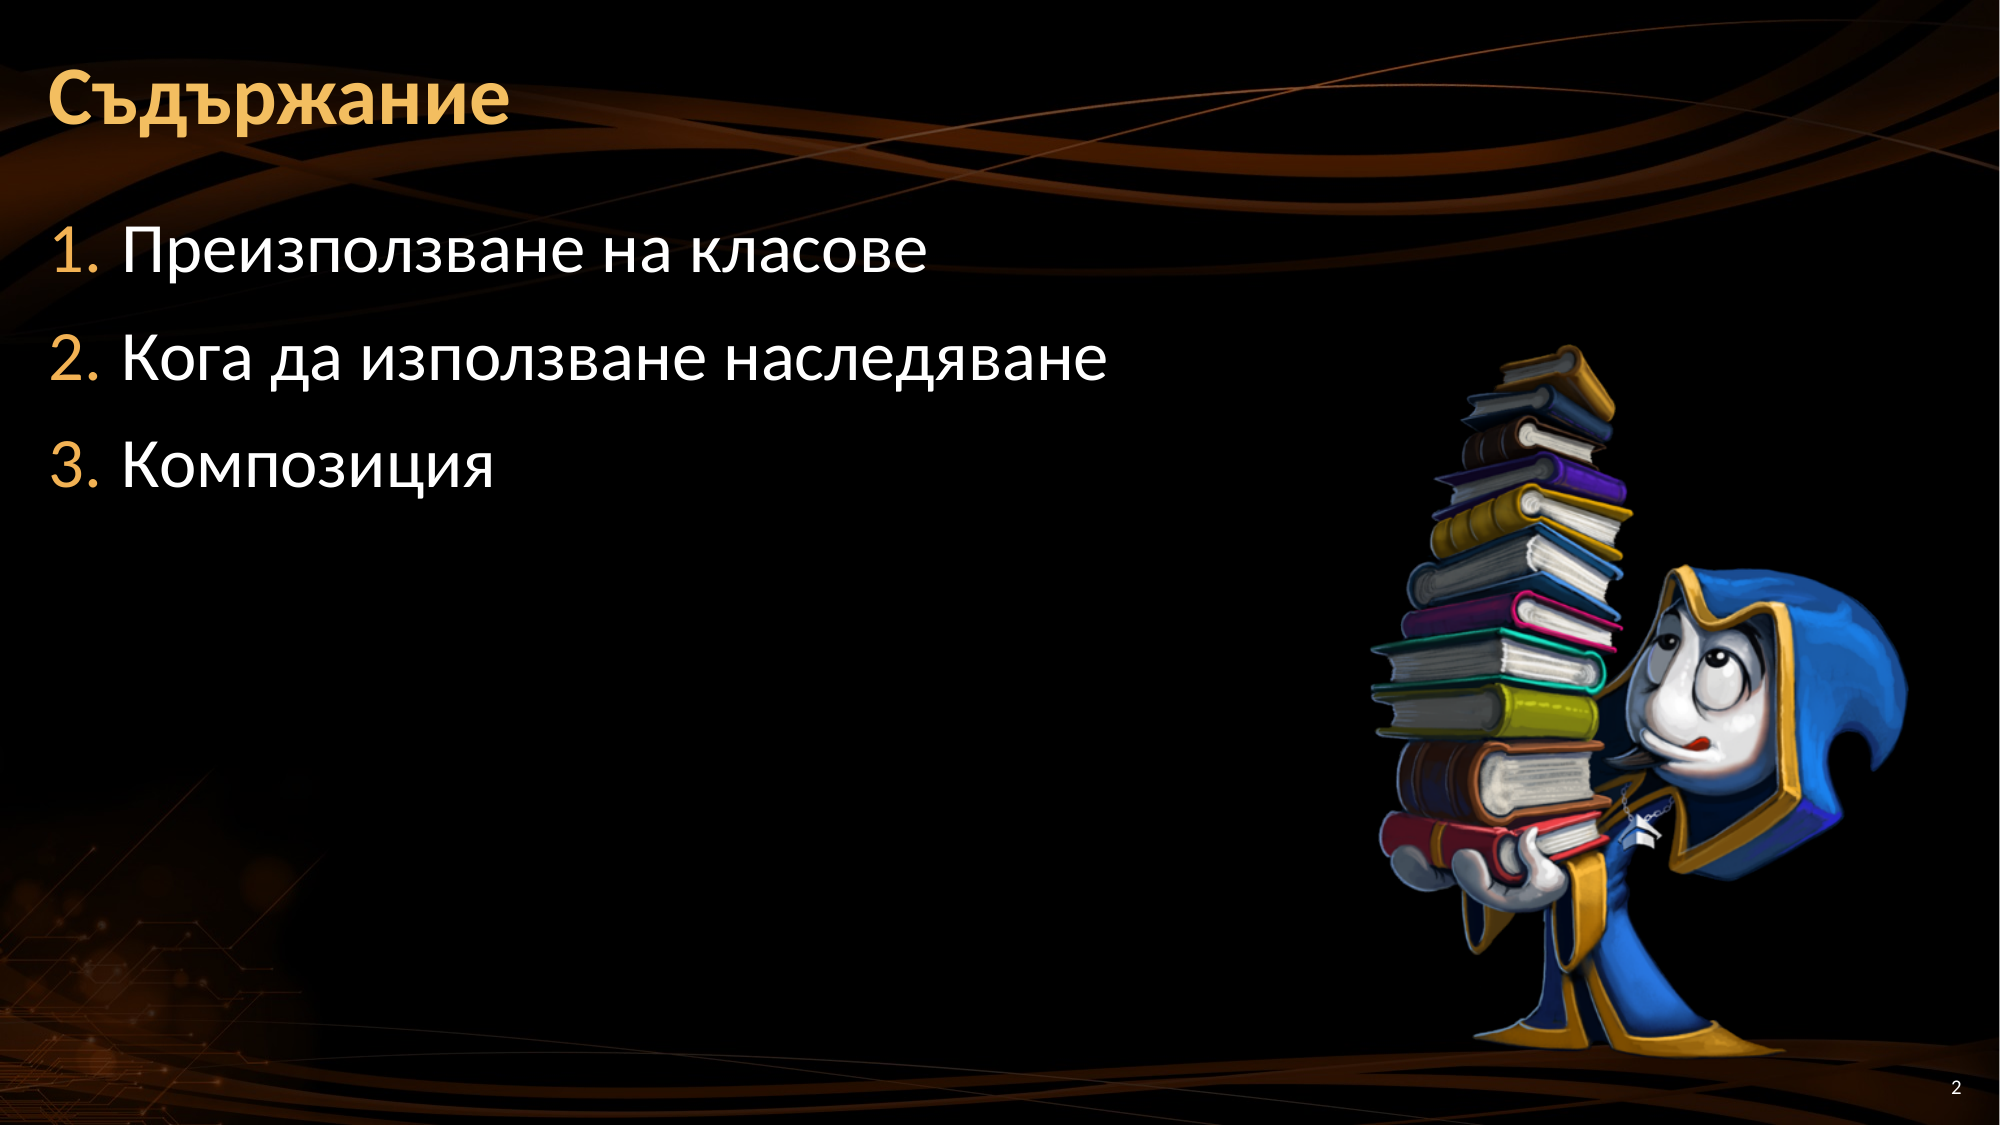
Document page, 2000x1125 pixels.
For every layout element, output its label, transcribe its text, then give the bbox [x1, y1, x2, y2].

list Преизползване на класове Кога да използване наследяване Композиция [31, 195, 1968, 1103]
title Съдържание [30, 6, 1968, 189]
picture [0, 0, 2000, 1125]
slide_number 2 [1897, 1070, 1968, 1103]
